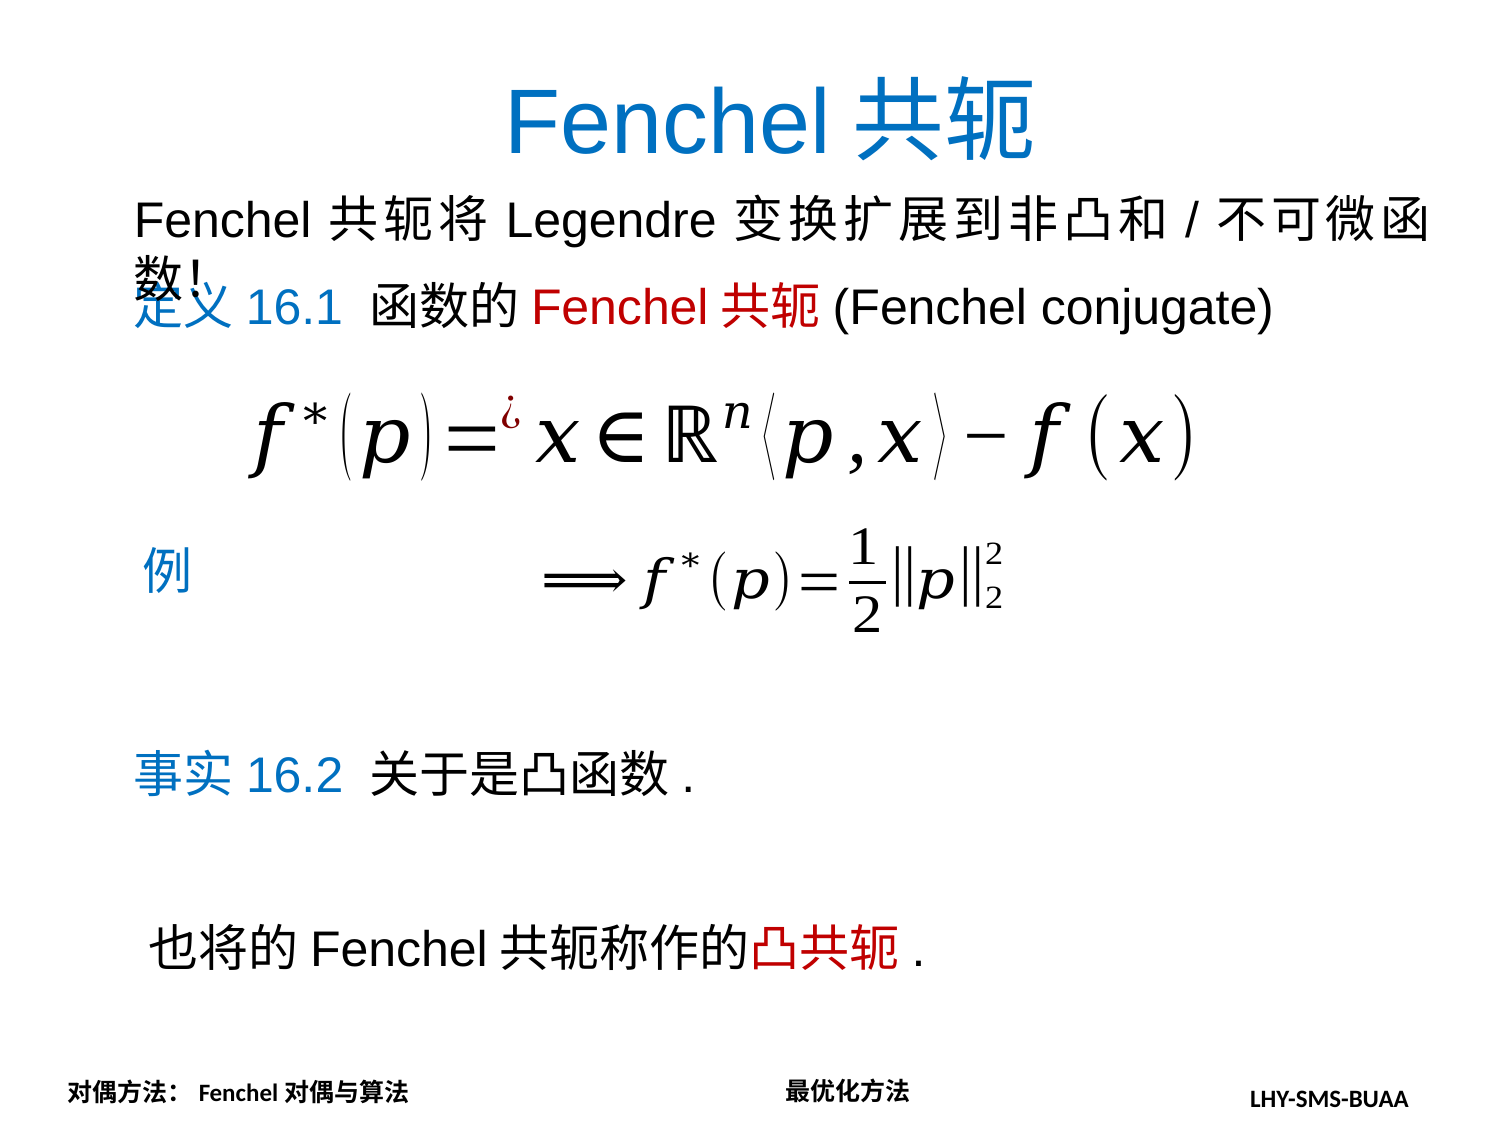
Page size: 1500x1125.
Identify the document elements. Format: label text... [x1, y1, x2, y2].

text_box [118, 267, 1336, 489]
text_box Fenchel共轭 [79, 54, 1462, 179]
text_box Fenchel共轭将Legendre变换扩展到非凸和/不可微函数！ [119, 180, 1446, 316]
